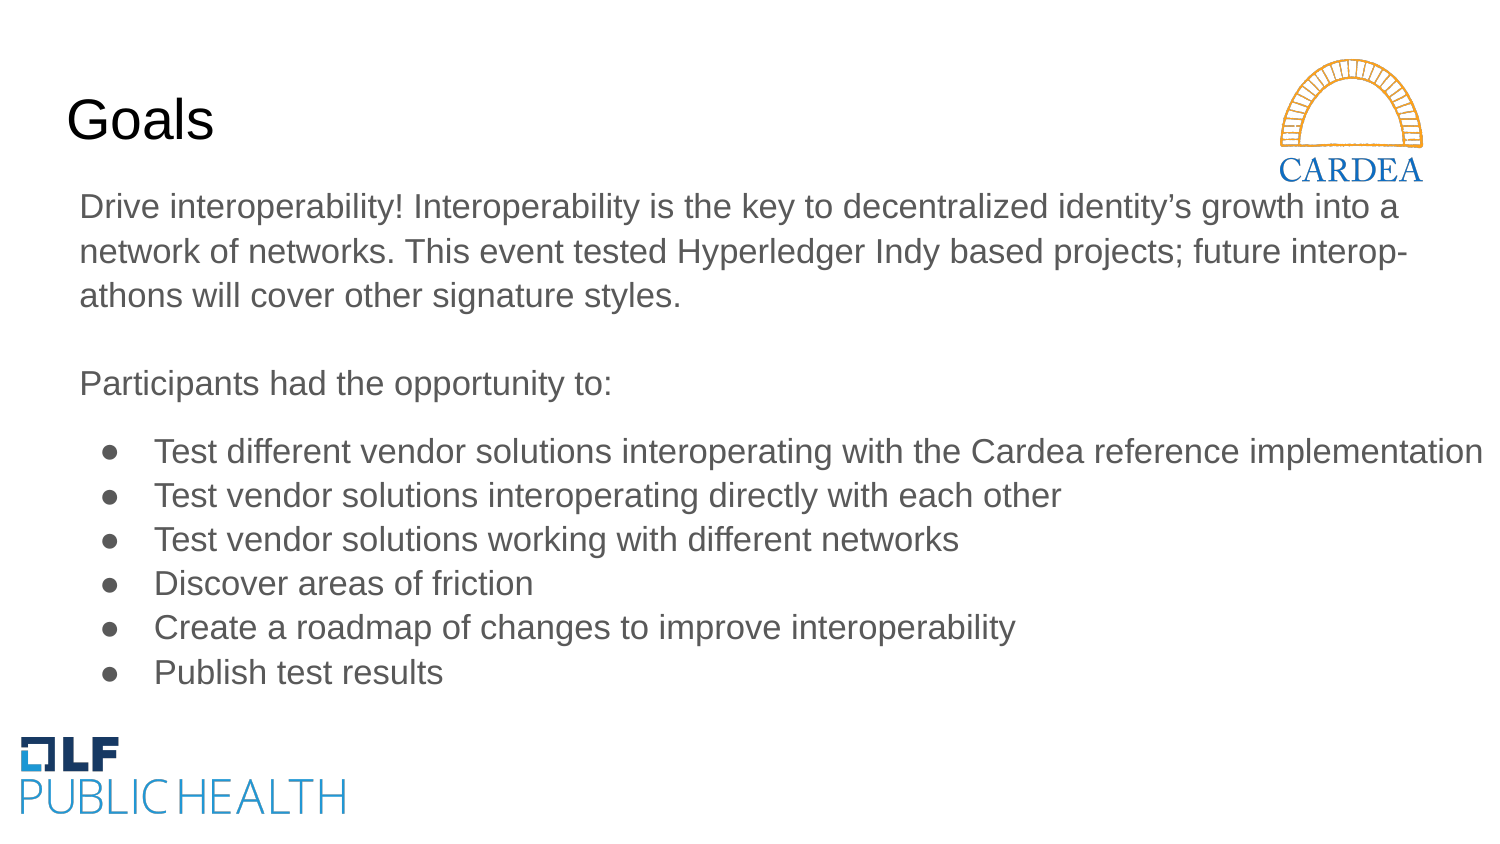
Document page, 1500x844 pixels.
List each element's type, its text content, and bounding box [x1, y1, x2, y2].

title Goals [51, 72, 1221, 167]
picture [20, 737, 345, 814]
picture [1268, 48, 1435, 192]
list Drive interoperability! Interoperability is the key to decentralized identity’s growth into a network of networks. This event tested Hyperledger Indy based projects; future interop-athons will cover other signature styles. Participants had the opportunity to: Test different vendor solutions interoperating with the Cardea reference implementation Test vendor solutions interoperating directly with each other Test vendor solutions working with different networks Discover areas of friction Create a roadmap of changes to improve interoperability Publish test results [64, 166, 1500, 728]
